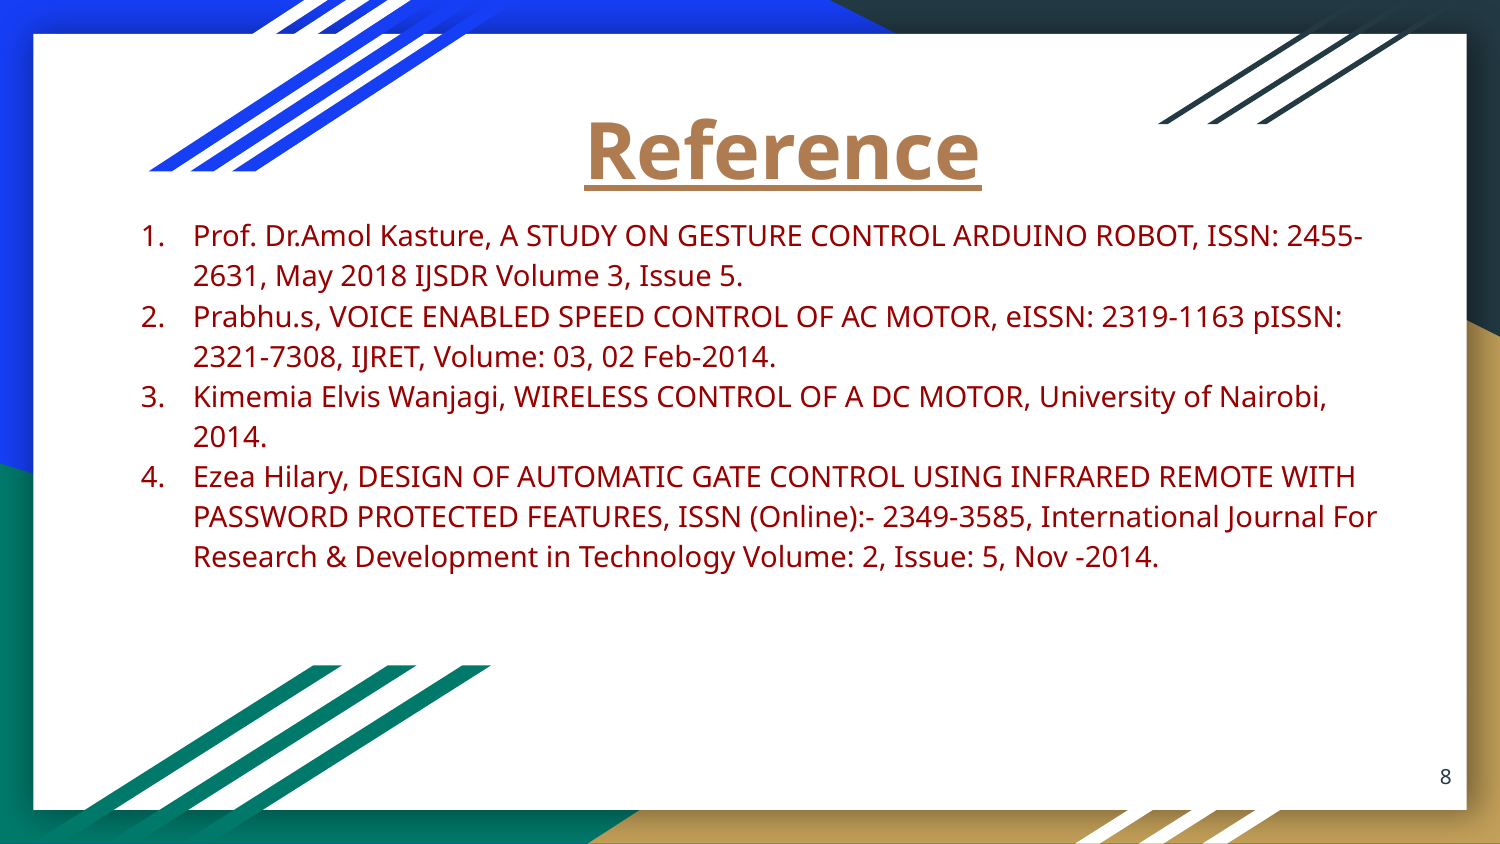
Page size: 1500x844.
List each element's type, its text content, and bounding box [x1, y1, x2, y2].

title Reference [317, 84, 1249, 197]
slide_number ‹#› [1376, 745, 1467, 810]
subtitle Prof. Dr.Amol Kasture, A STUDY ON GESTURE CONTROL ARDUINO ROBOT, ISSN: 2455-2631, May 2018 IJSDR Volume 3, Issue 5. Prabhu.s, VOICE ENABLED SPEED CONTROL OF AC MOTOR, eISSN: 2319-1163 pISSN: 2321-7308, IJRET, Volume: 03, 02 Feb-2014. Kimemia Elvis Wanjagi, WIRELESS CONTROL OF A DC MOTOR, University of Nairobi, 2014. Ezea Hilary, DESIGN OF AUTOMATIC GATE CONTROL USING INFRARED REMOTE WITH PASSWORD PROTECTED FEATURES, ISSN (Online):- 2349-3585, International Journal For Research & Development in Technology Volume: 2, Issue: 5, Nov -2014. [102, 197, 1415, 684]
